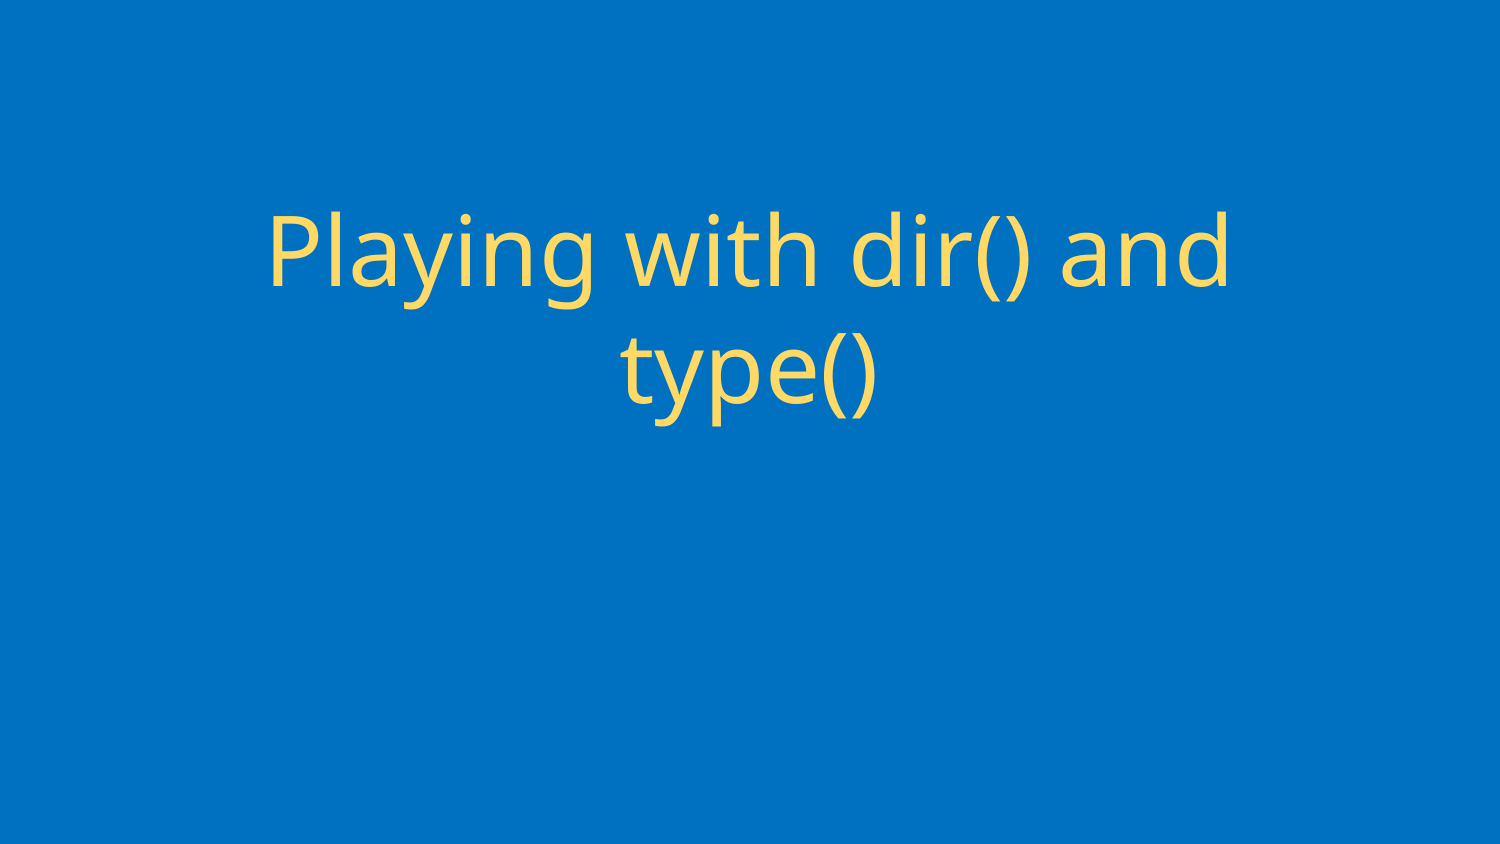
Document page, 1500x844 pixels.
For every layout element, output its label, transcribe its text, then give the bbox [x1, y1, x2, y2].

title Playing with dir() and type() [139, 141, 1360, 427]
